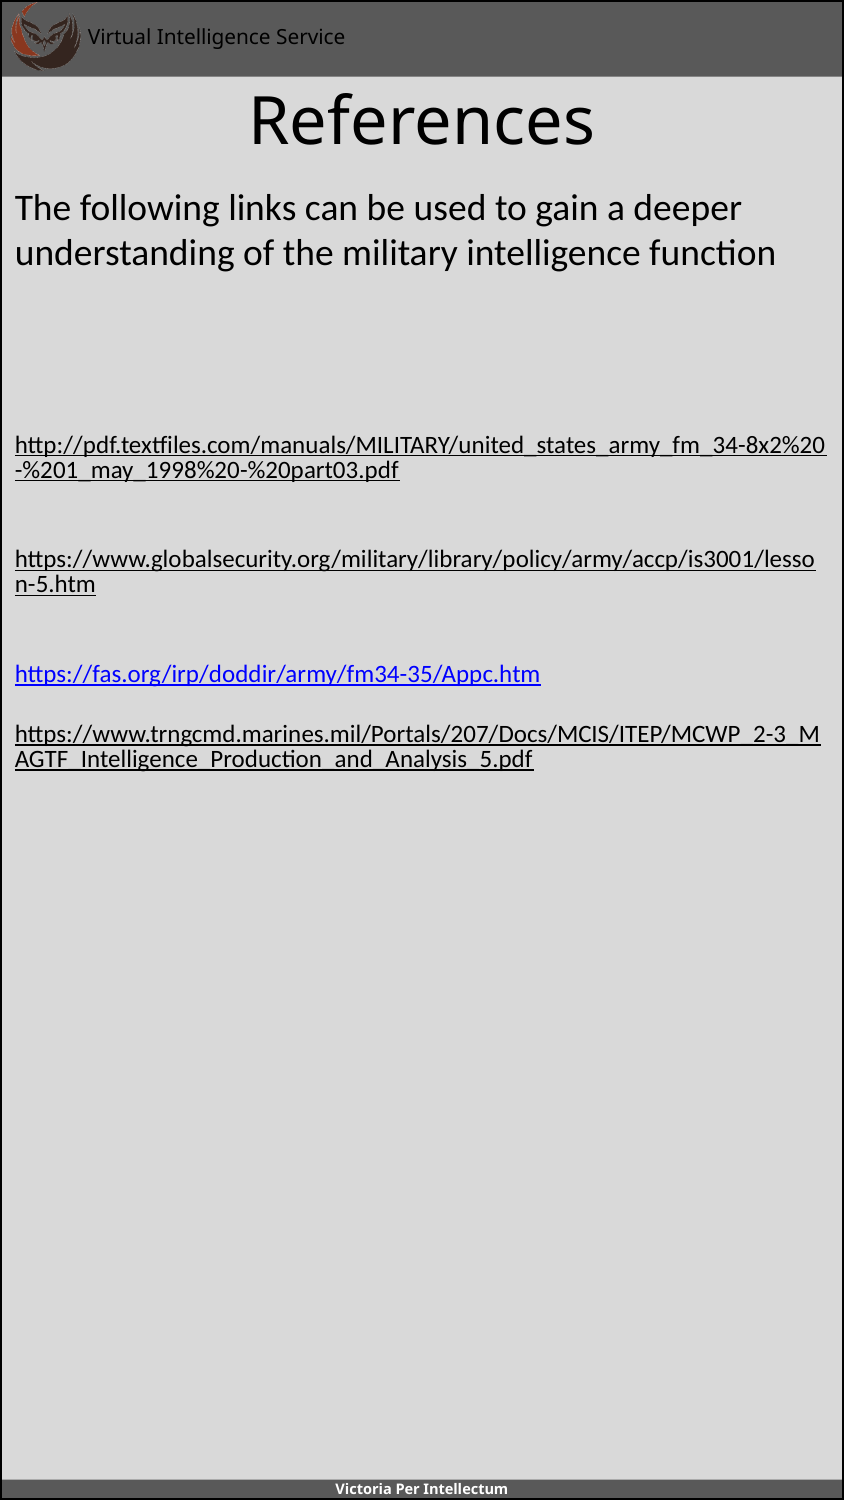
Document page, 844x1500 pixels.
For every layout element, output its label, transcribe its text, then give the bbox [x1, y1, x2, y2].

text_box The following links can be used to gain a deeper understanding of the military intelligence function [0, 175, 844, 281]
picture [2, 2, 88, 76]
title References [0, 76, 844, 160]
text_box http://pdf.textfiles.com/manuals/MILITARY/united_states_army_fm_34-8x2%20-%201_may_1998%20-%20part03.pdf https://www.globalsecurity.org/military/library/policy/army/accp/is3001/lesson-5.htm https://fas.org/irp/doddir/army/fm34-35/Appc.htm https://www.trngcmd.marines.mil/Portals/207/Docs/MCIS/ITEP/MCWP_2-3_MAGTF_Intelligence_Production_and_Analysis_5.pdf [0, 420, 844, 765]
